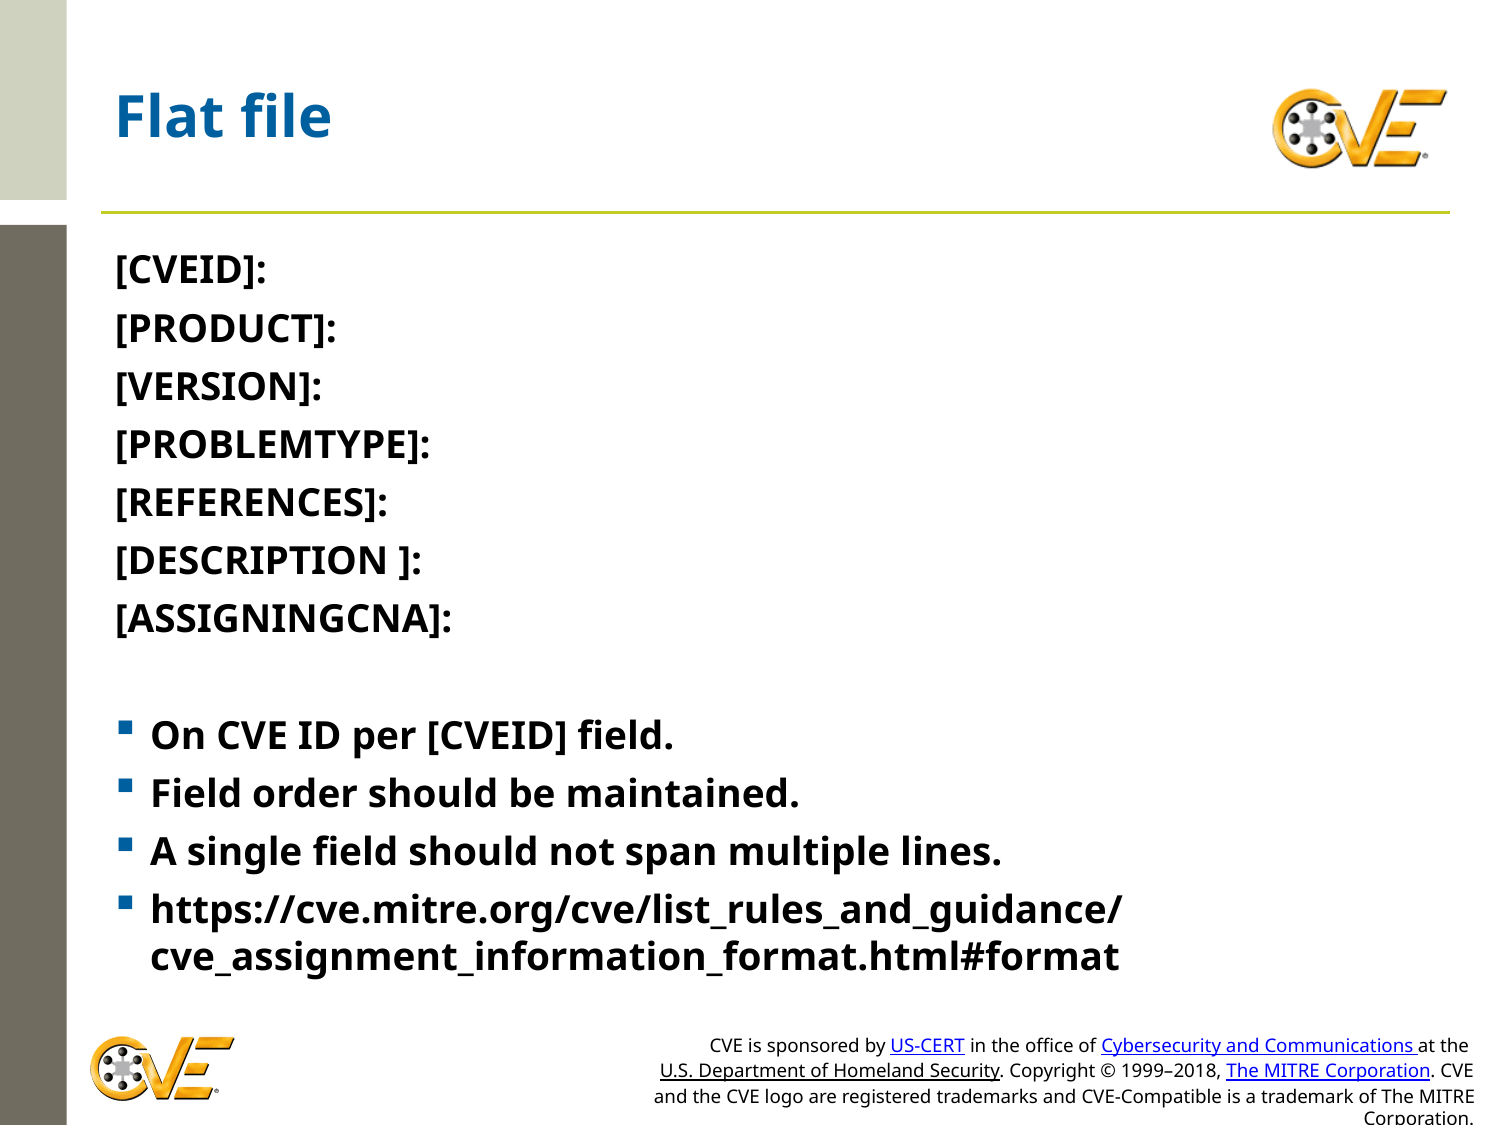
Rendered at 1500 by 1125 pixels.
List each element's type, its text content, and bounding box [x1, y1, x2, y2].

picture [87, 1033, 237, 1104]
list [CVEID]: [PRODUCT]: [VERSION]: [PROBLEMTYPE]: [REFERENCES]: [DESCRIPTION ]: [ASSIGNINGCNA]: On CVE ID per [CVEID] field. Field order should be maintained. A single field should not span multiple lines. https://cve.mitre.org/cve/list_rules_and_guidance/cve_assignment_information_format.html#format [99, 237, 1450, 991]
title Flat file [99, 45, 1248, 188]
picture [1269, 85, 1450, 172]
